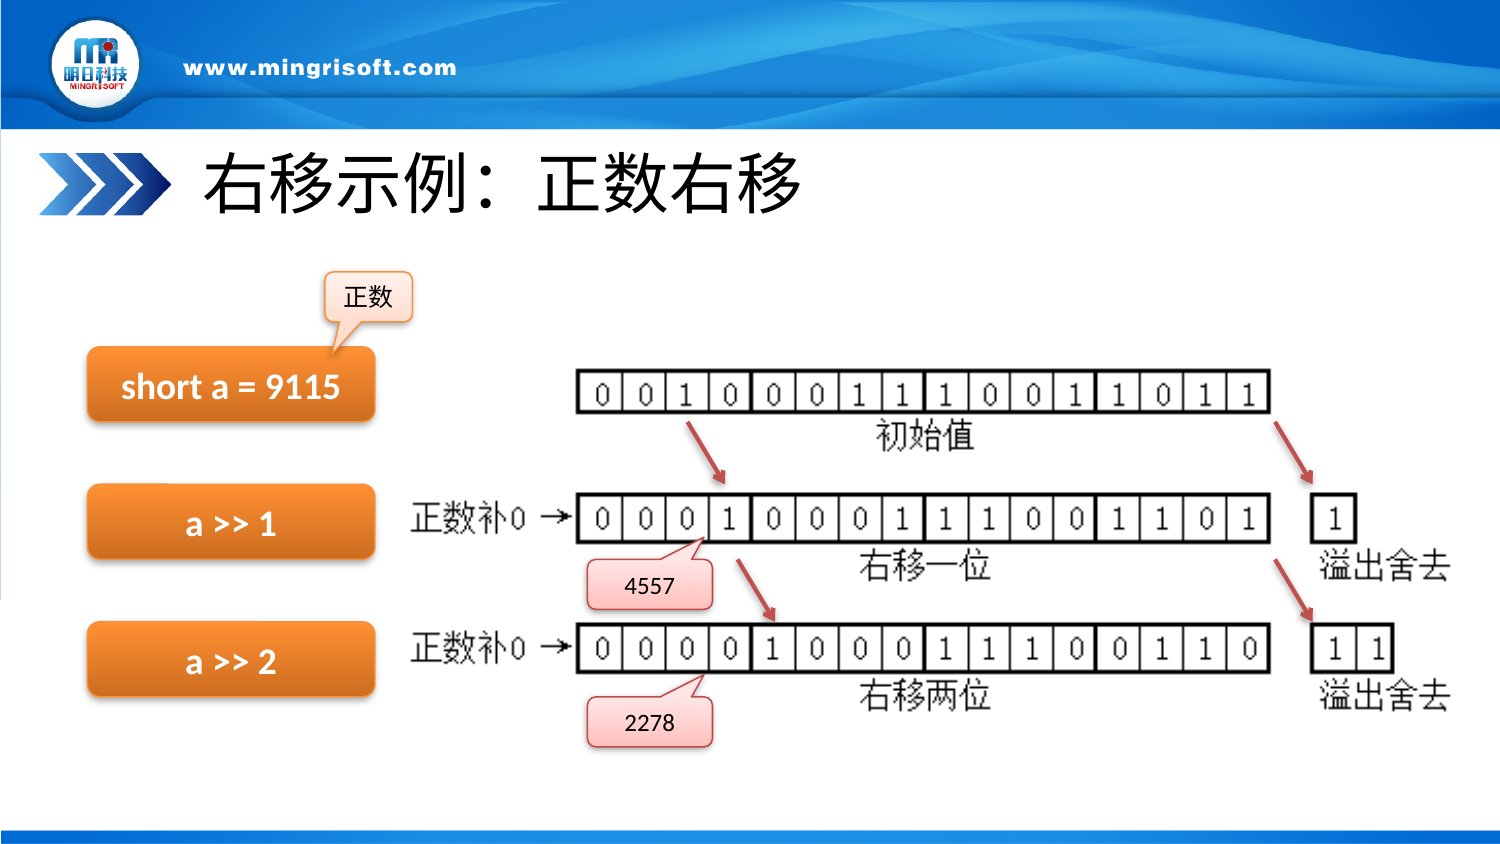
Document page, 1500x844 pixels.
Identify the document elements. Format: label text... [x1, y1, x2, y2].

text_box 正数 [324, 271, 414, 345]
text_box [737, 559, 1313, 622]
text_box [687, 421, 1313, 485]
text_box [87, 346, 376, 698]
text_box 右移示例：正数右移 [187, 134, 1100, 235]
text_box 2278 [586, 730, 714, 748]
picture [0, 0, 1500, 844]
